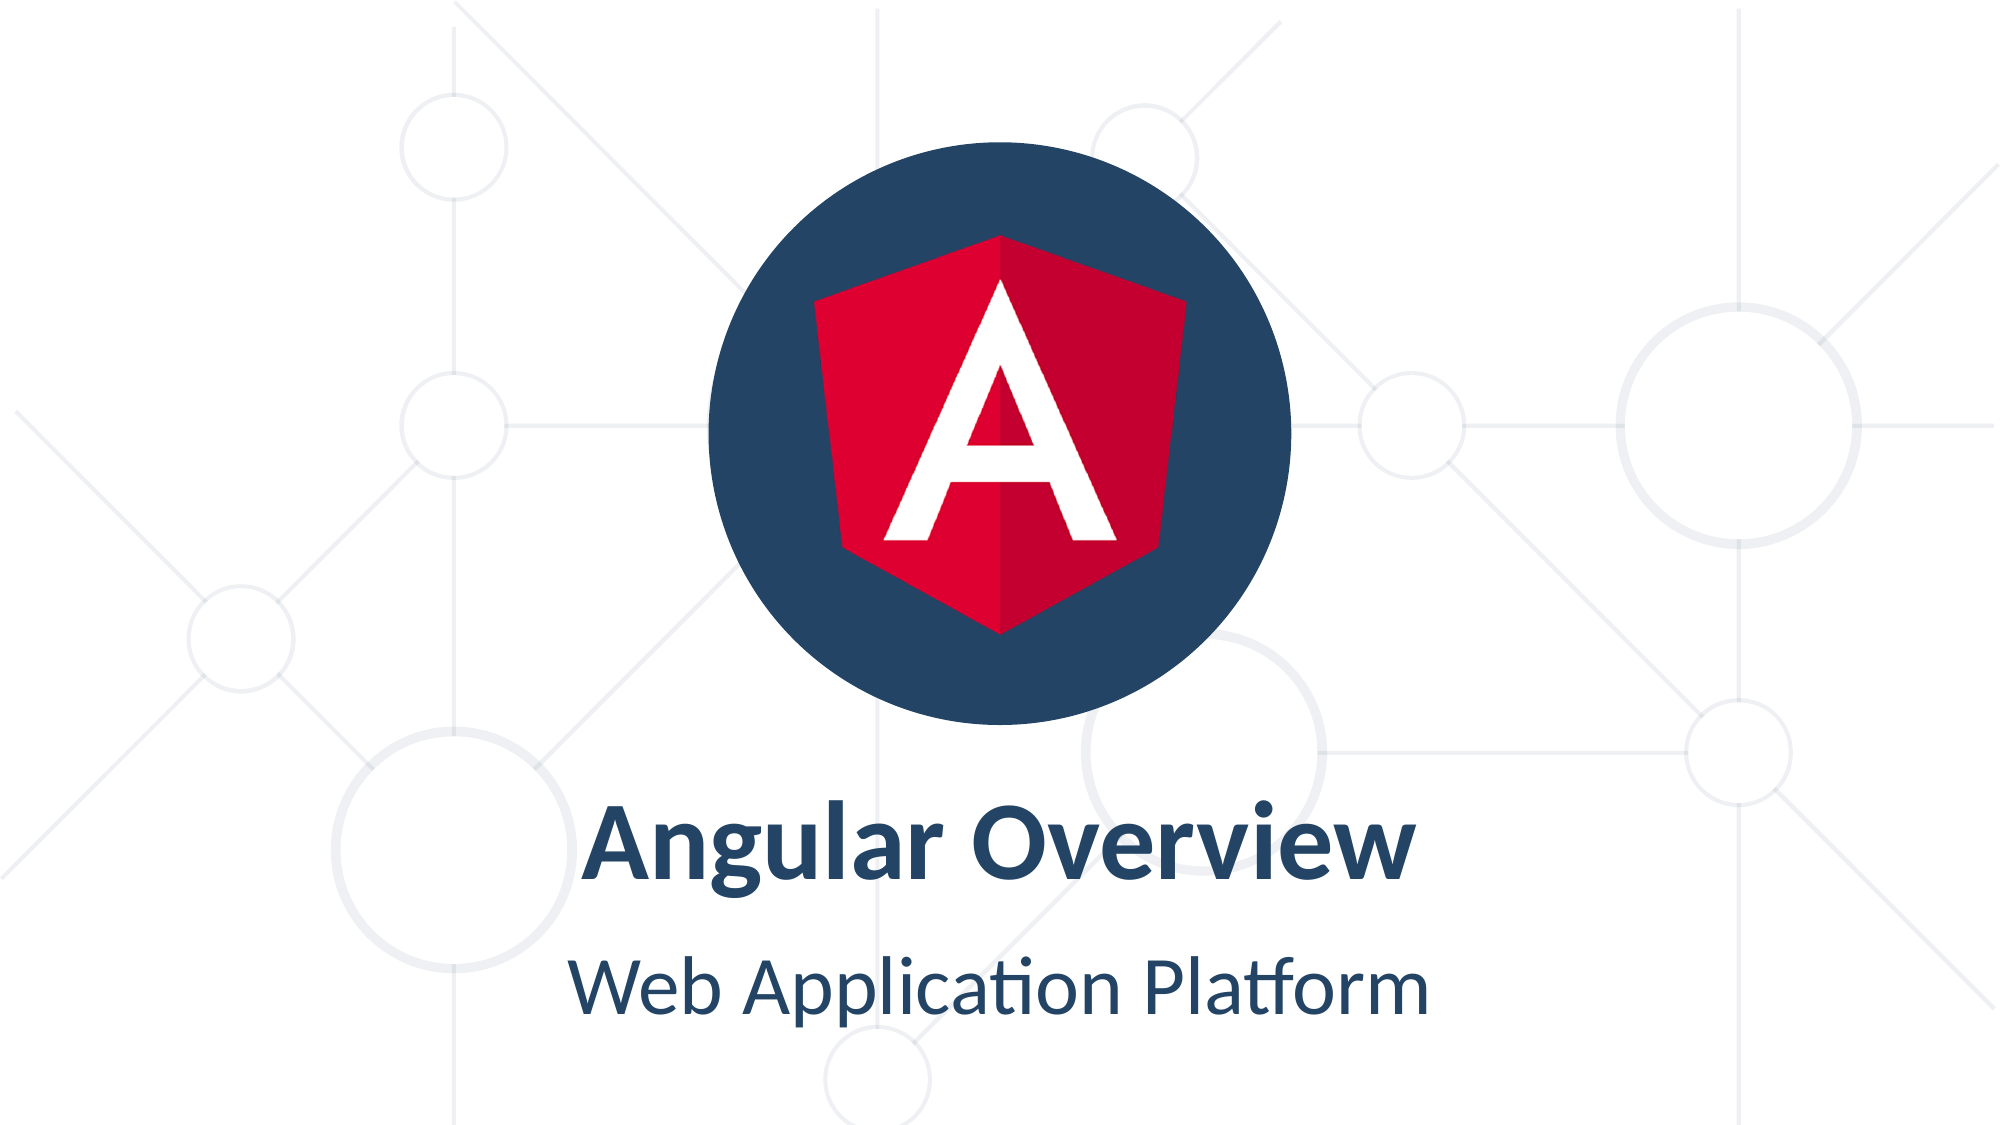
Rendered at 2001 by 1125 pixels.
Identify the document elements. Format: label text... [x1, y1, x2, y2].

subtitle Web Application Platform [100, 916, 1900, 1043]
picture [808, 228, 1192, 641]
title Angular Overview [100, 771, 1900, 898]
